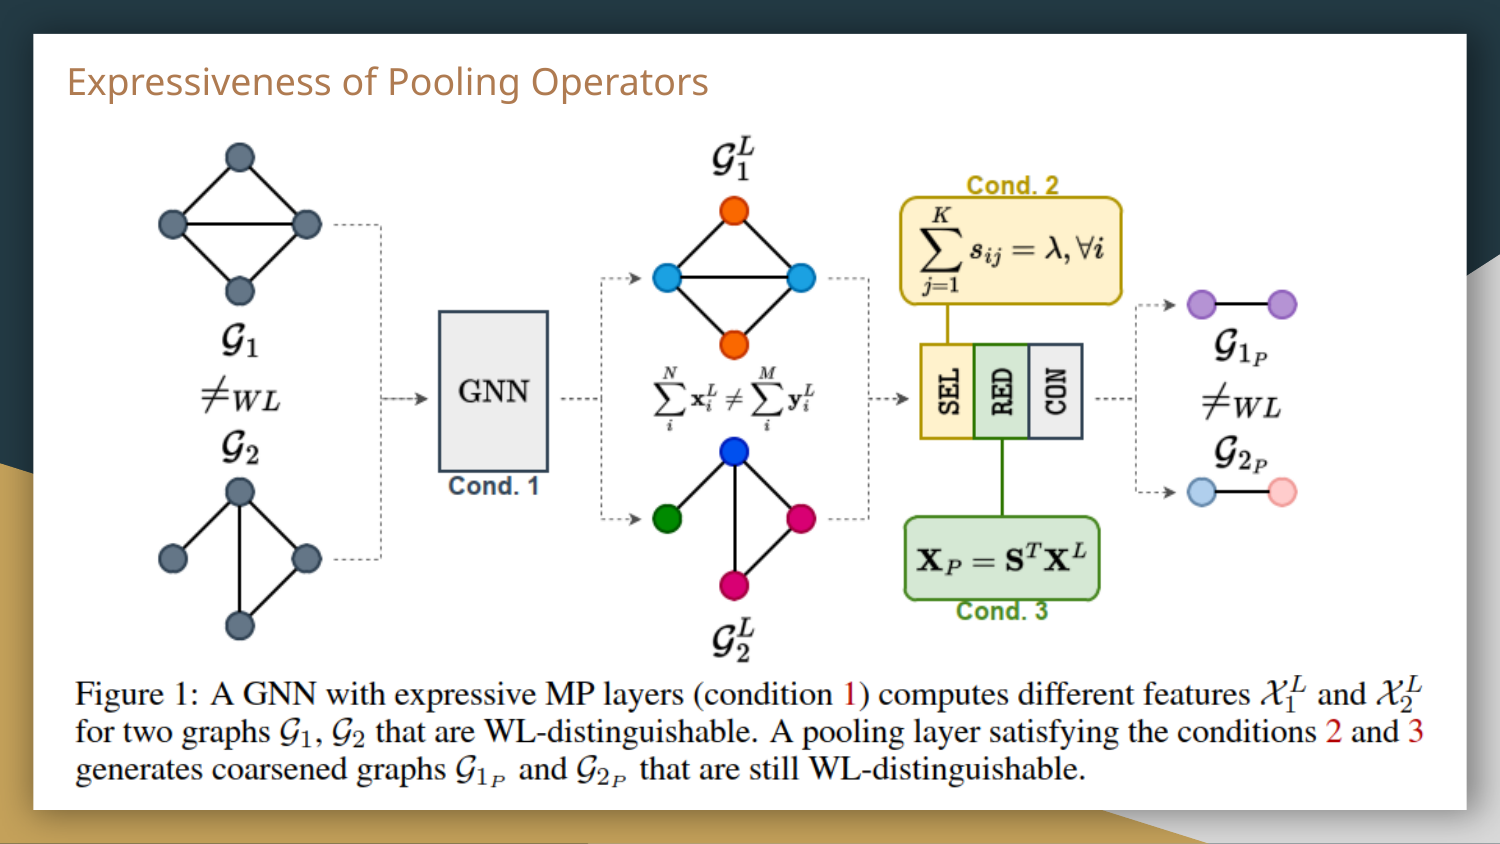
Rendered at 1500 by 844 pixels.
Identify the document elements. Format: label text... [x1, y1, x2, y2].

title Expressiveness of Pooling Operators [51, 43, 836, 142]
picture [74, 121, 1426, 790]
